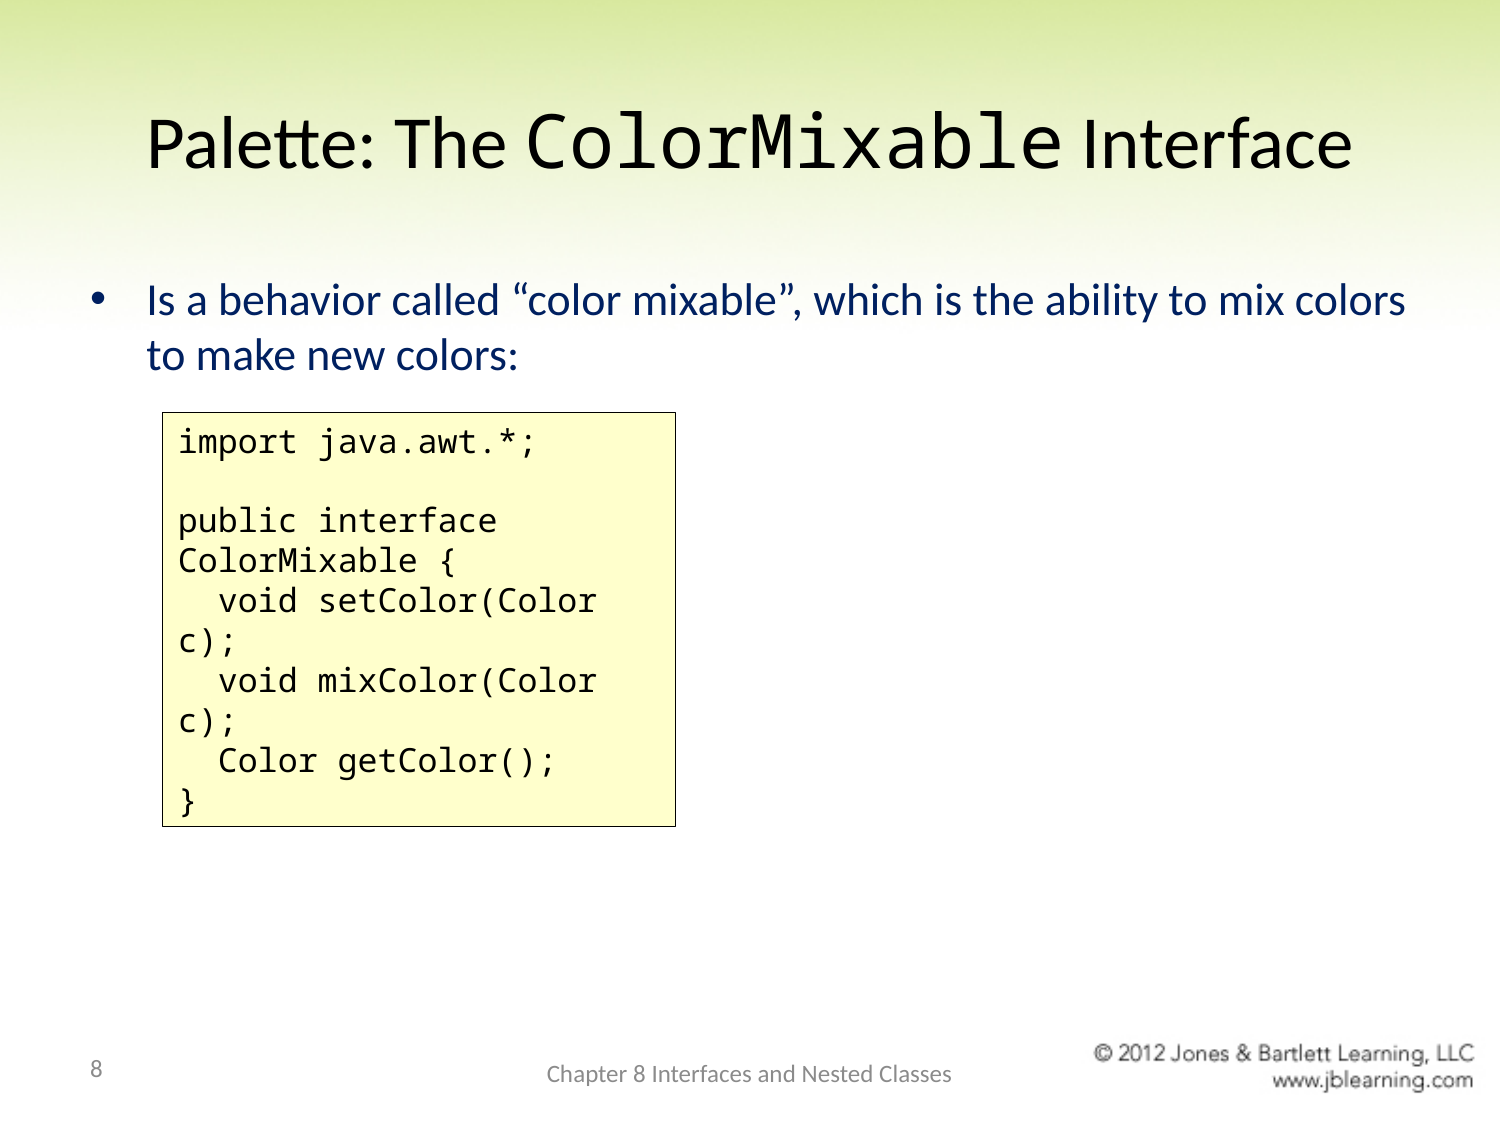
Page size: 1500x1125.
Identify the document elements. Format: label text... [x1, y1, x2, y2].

slide_number 8 [75, 1037, 425, 1098]
list Is a behavior called “color mixable”, which is the ability to mix colors to make new colors: [75, 262, 1425, 1005]
picture [0, 0, 1500, 1125]
text_box import java.awt.*; public interface ColorMixable { void setColor(Color c); void mixColor(Color c); Color getColor(); } [162, 412, 675, 827]
footer Chapter 8 Interfaces and Nested Classes [512, 1042, 988, 1103]
title Palette: The ColorMixable Interface [75, 45, 1425, 233]
